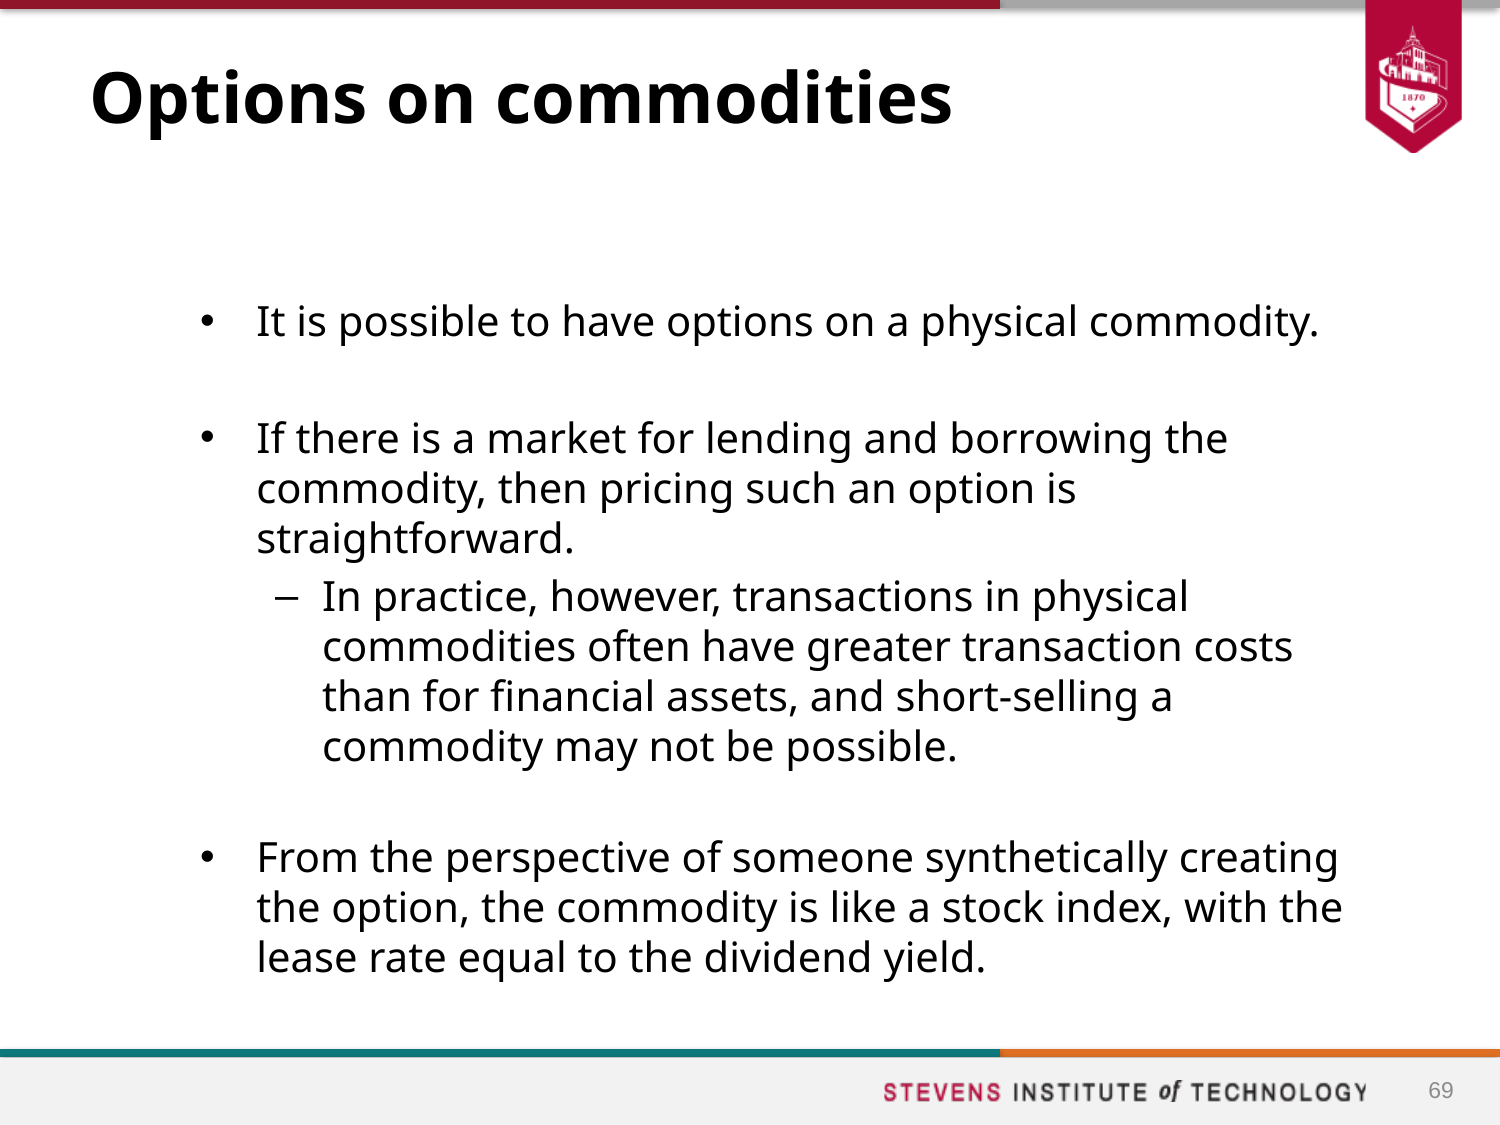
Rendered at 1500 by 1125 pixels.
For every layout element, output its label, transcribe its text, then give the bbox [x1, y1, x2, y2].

slide_number 69 [1401, 1059, 1481, 1120]
title Options on commodities [75, 45, 1425, 233]
list It is possible to have options on a physical commodity. If there is a market for lending and borrowing the commodity, then pricing such an option is straightforward. In practice, however, transactions in physical commodities often have greater transaction costs than for financial assets, and short-selling a commodity may not be possible. From the perspective of someone synthetically creating the option, the commodity is like a stock index, with the lease rate equal to the dividend yield. [185, 287, 1390, 1001]
